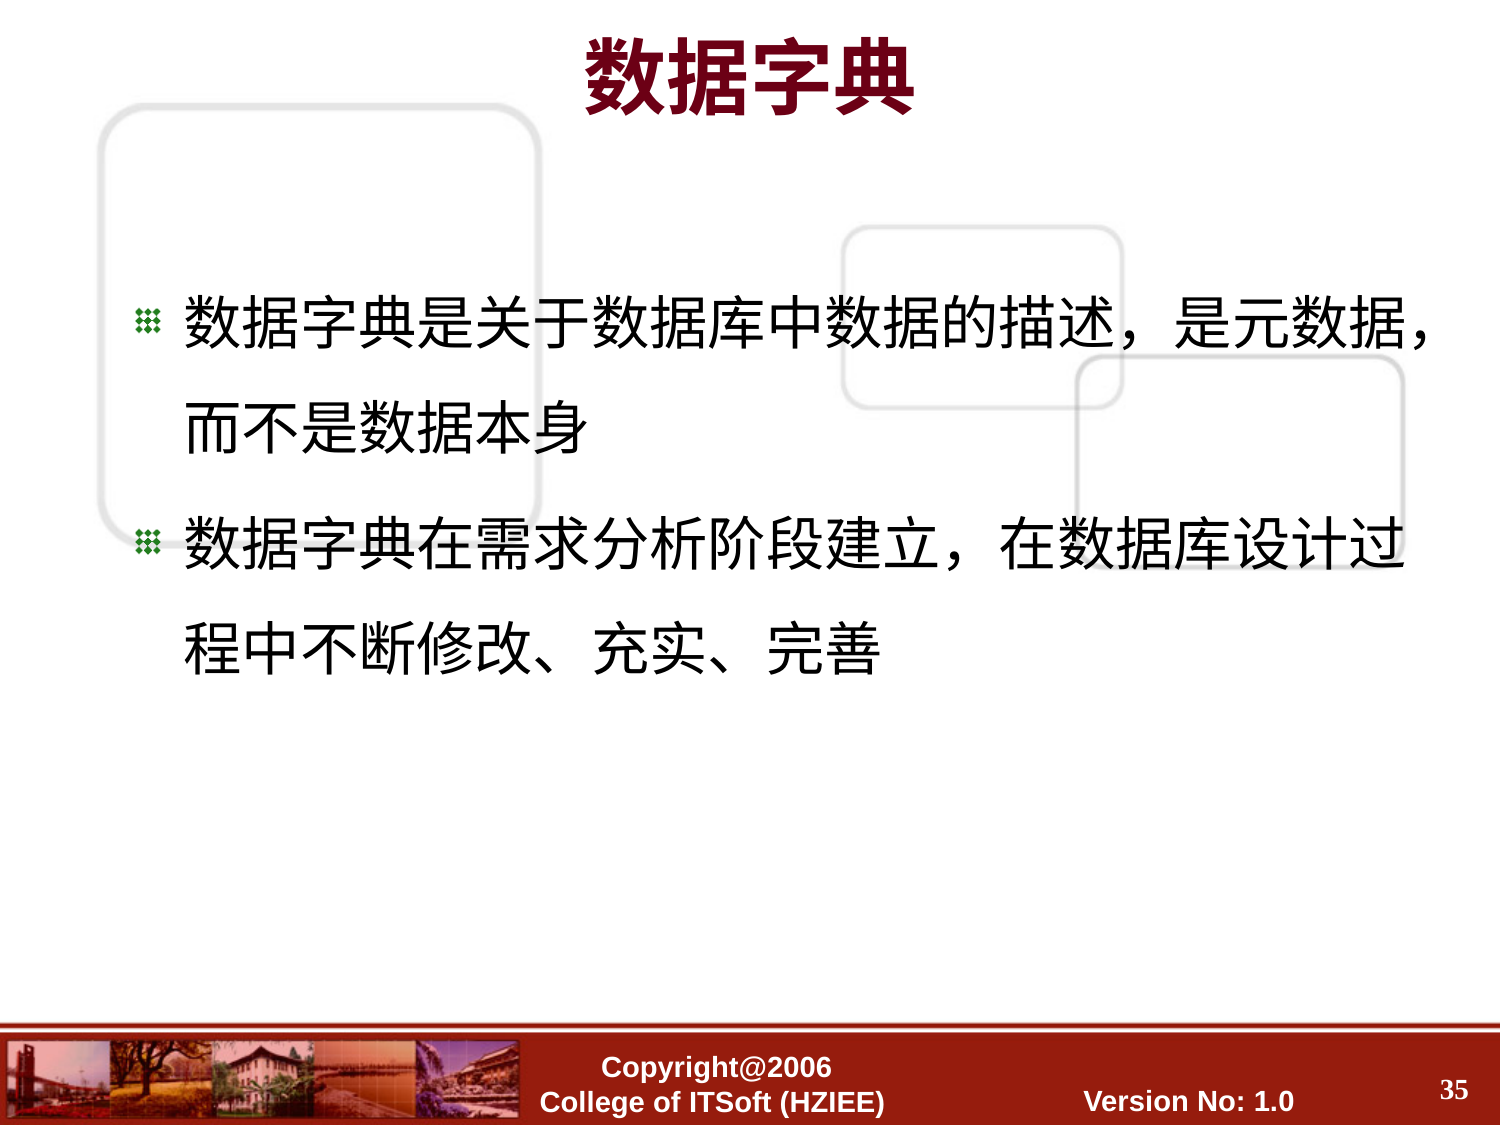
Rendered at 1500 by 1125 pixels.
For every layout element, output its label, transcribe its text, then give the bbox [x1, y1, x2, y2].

list 数据字典是关于数据库中数据的描述，是元数据，而不是数据本身 数据字典在需求分析阶段建立，在数据库设计过程中不断修改、充实、完善 [112, 243, 1449, 775]
picture [0, 0, 1500, 1125]
title 数据字典 [75, 23, 1425, 128]
